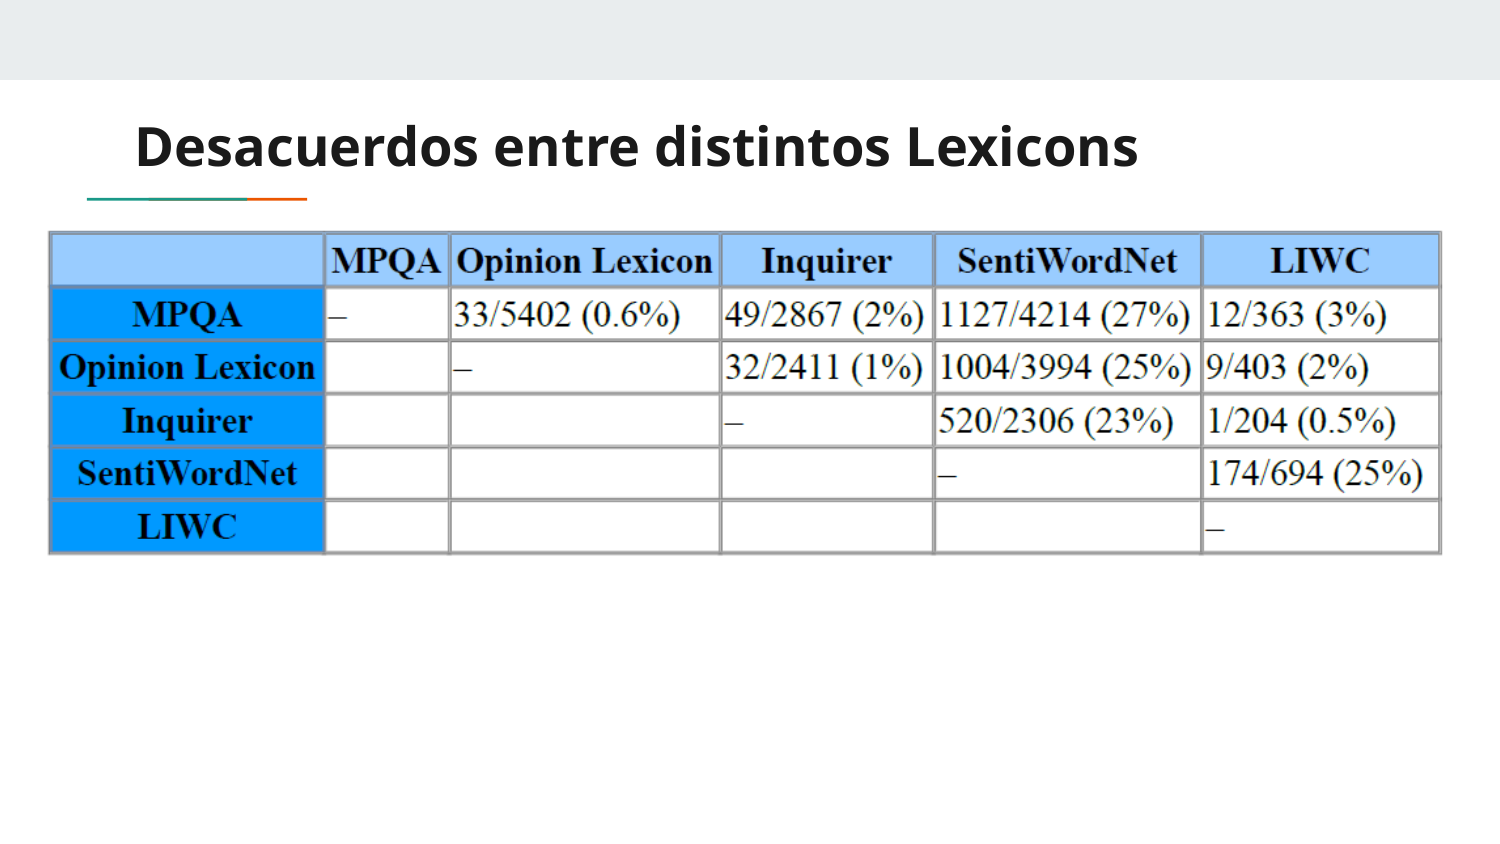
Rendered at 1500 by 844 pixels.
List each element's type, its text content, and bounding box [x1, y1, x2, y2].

picture [24, 210, 1476, 577]
title Desacuerdos entre distintos Lexicons [119, 97, 1381, 186]
